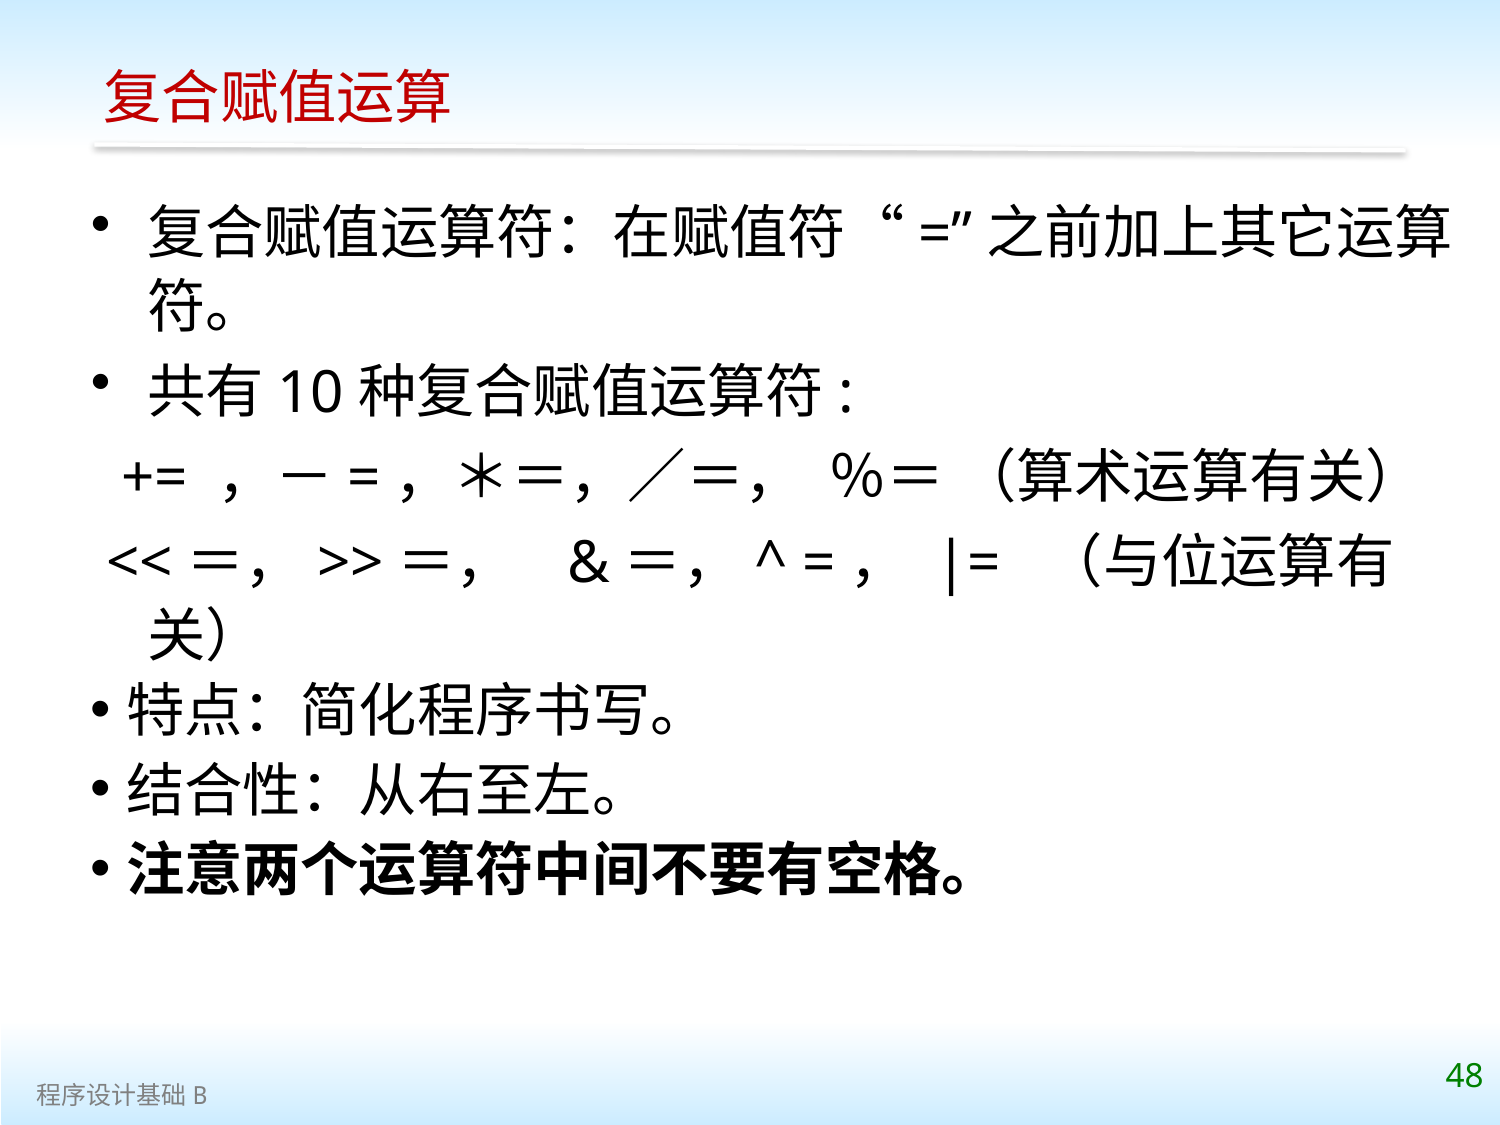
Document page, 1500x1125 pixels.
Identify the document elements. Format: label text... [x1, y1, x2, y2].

title 复合赋值运算 [88, 0, 1364, 198]
slide_number 48 [1080, 1046, 1499, 1106]
text_box 特点：简化程序书写。 结合性：从右至左。 注意两个运算符中间不要有空格。 [75, 656, 1056, 910]
text_box 复合赋值运算符：在赋值符“=”之前加上其它运算符。 共有10种复合赋值运算符: += ，－=，＊＝，／＝， ％＝ （算术运算有关） <<＝，>>＝， &＝，^ =， |= （与位运算有关） [75, 184, 1500, 681]
